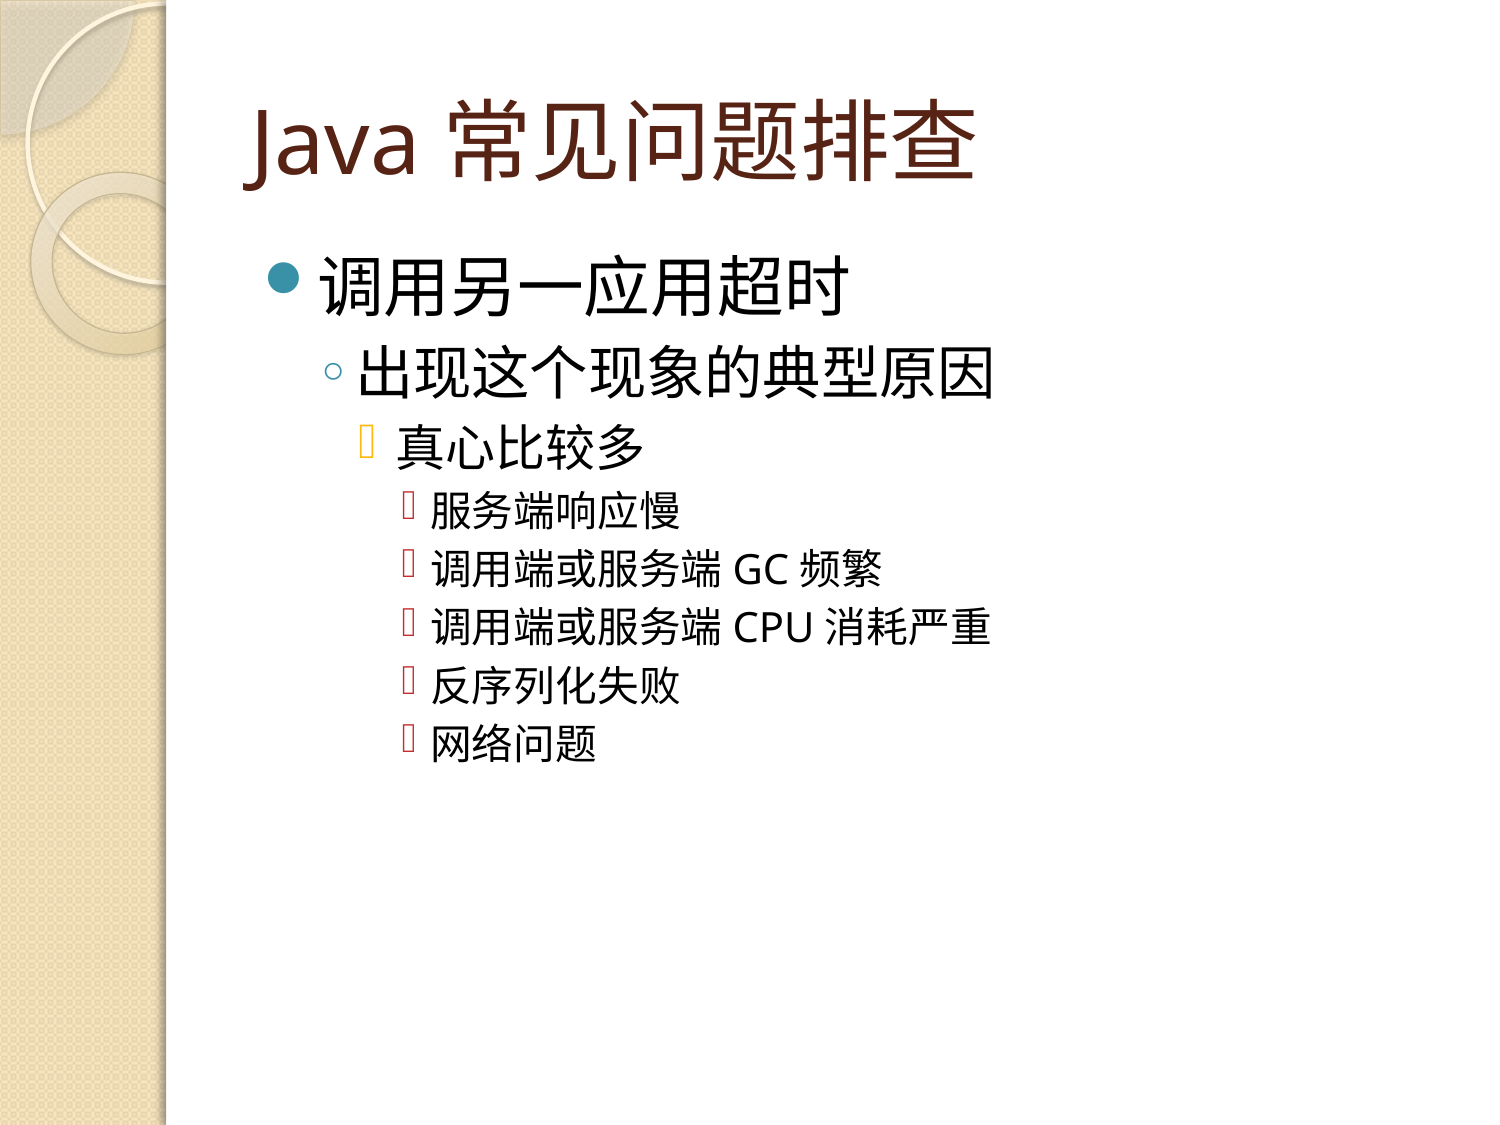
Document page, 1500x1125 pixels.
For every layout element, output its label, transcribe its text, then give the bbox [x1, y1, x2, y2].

list 调用另一应用超时 出现这个现象的典型原因 真心比较多 服务端响应慢 调用端或服务端GC频繁 调用端或服务端CPU消耗严重 反序列化失败 网络问题 [235, 237, 1466, 1025]
title Java常见问题排查 [235, 45, 1466, 233]
